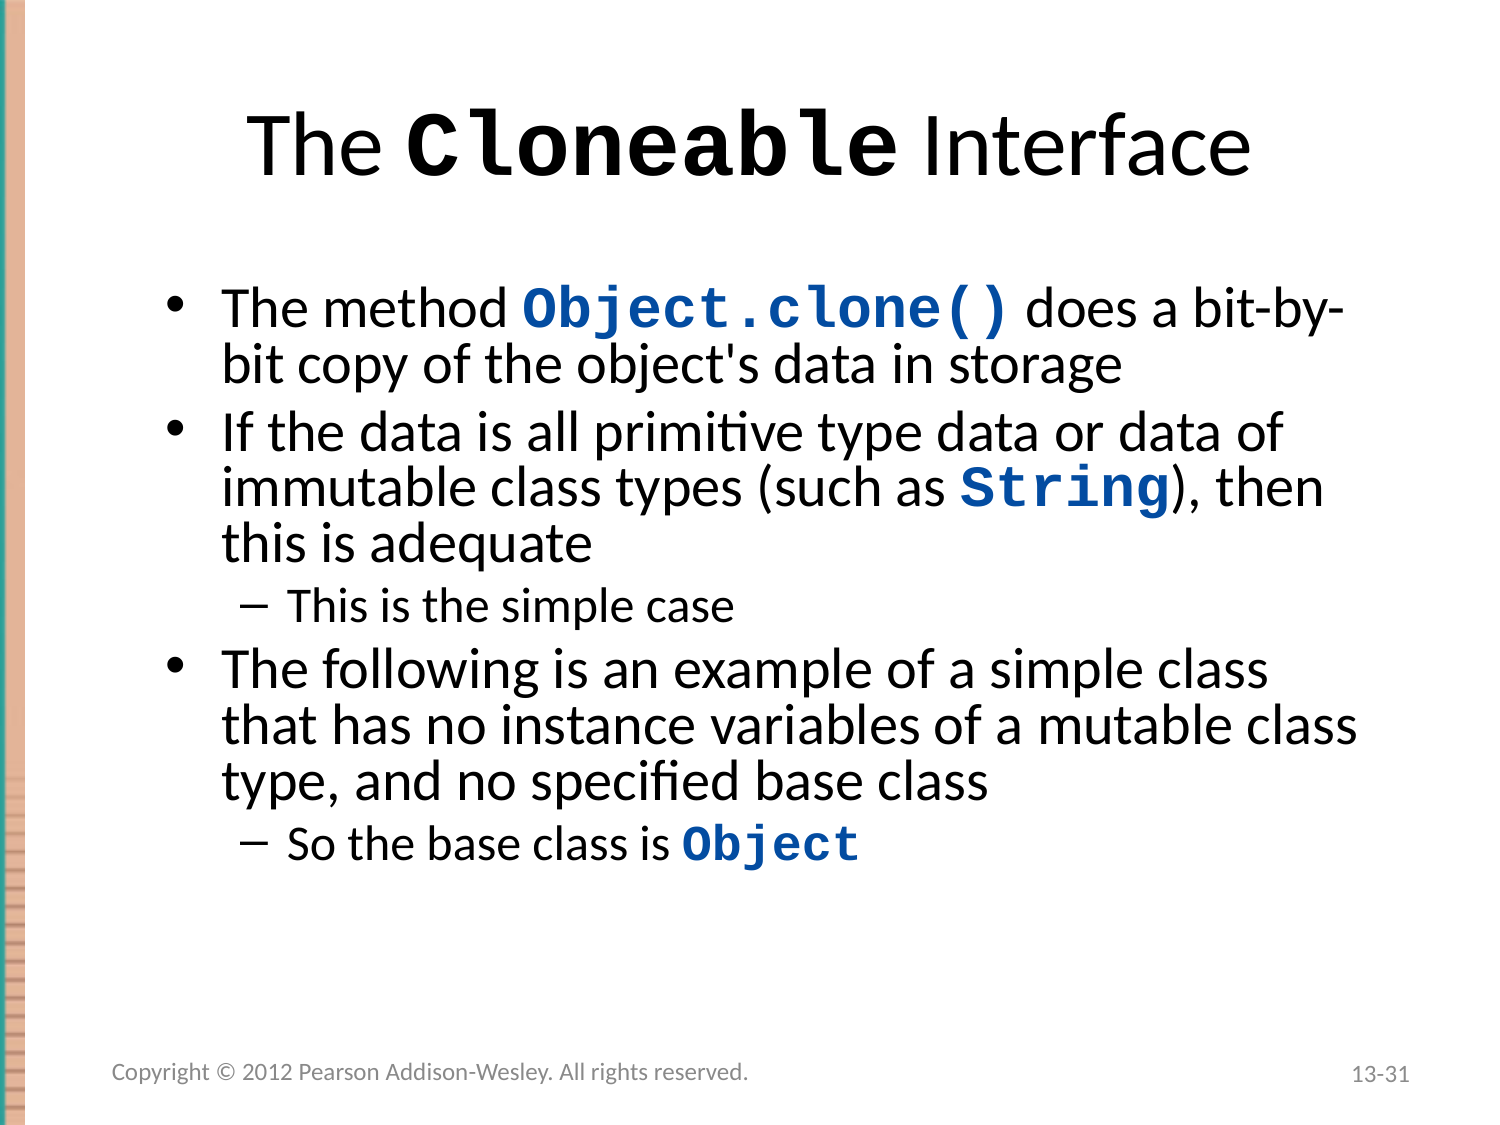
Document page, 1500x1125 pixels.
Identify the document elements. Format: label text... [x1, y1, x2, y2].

picture [0, 0, 25, 1125]
title The Cloneable Interface [74, 44, 1426, 233]
slide_number 13-31 [1074, 1042, 1425, 1103]
list The method Object.clone() does a bit-by-bit copy of the object's data in storage If the data is all primitive type data or data of immutable class types (such as String), then this is adequate This is the simple case The following is an example of a simple class that has no instance variables of a mutable class type, and no specified base class So the base class is Object [149, 274, 1388, 976]
footer Copyright © 2012 Pearson Addison-Wesley. All rights reserved. [75, 1040, 788, 1100]
